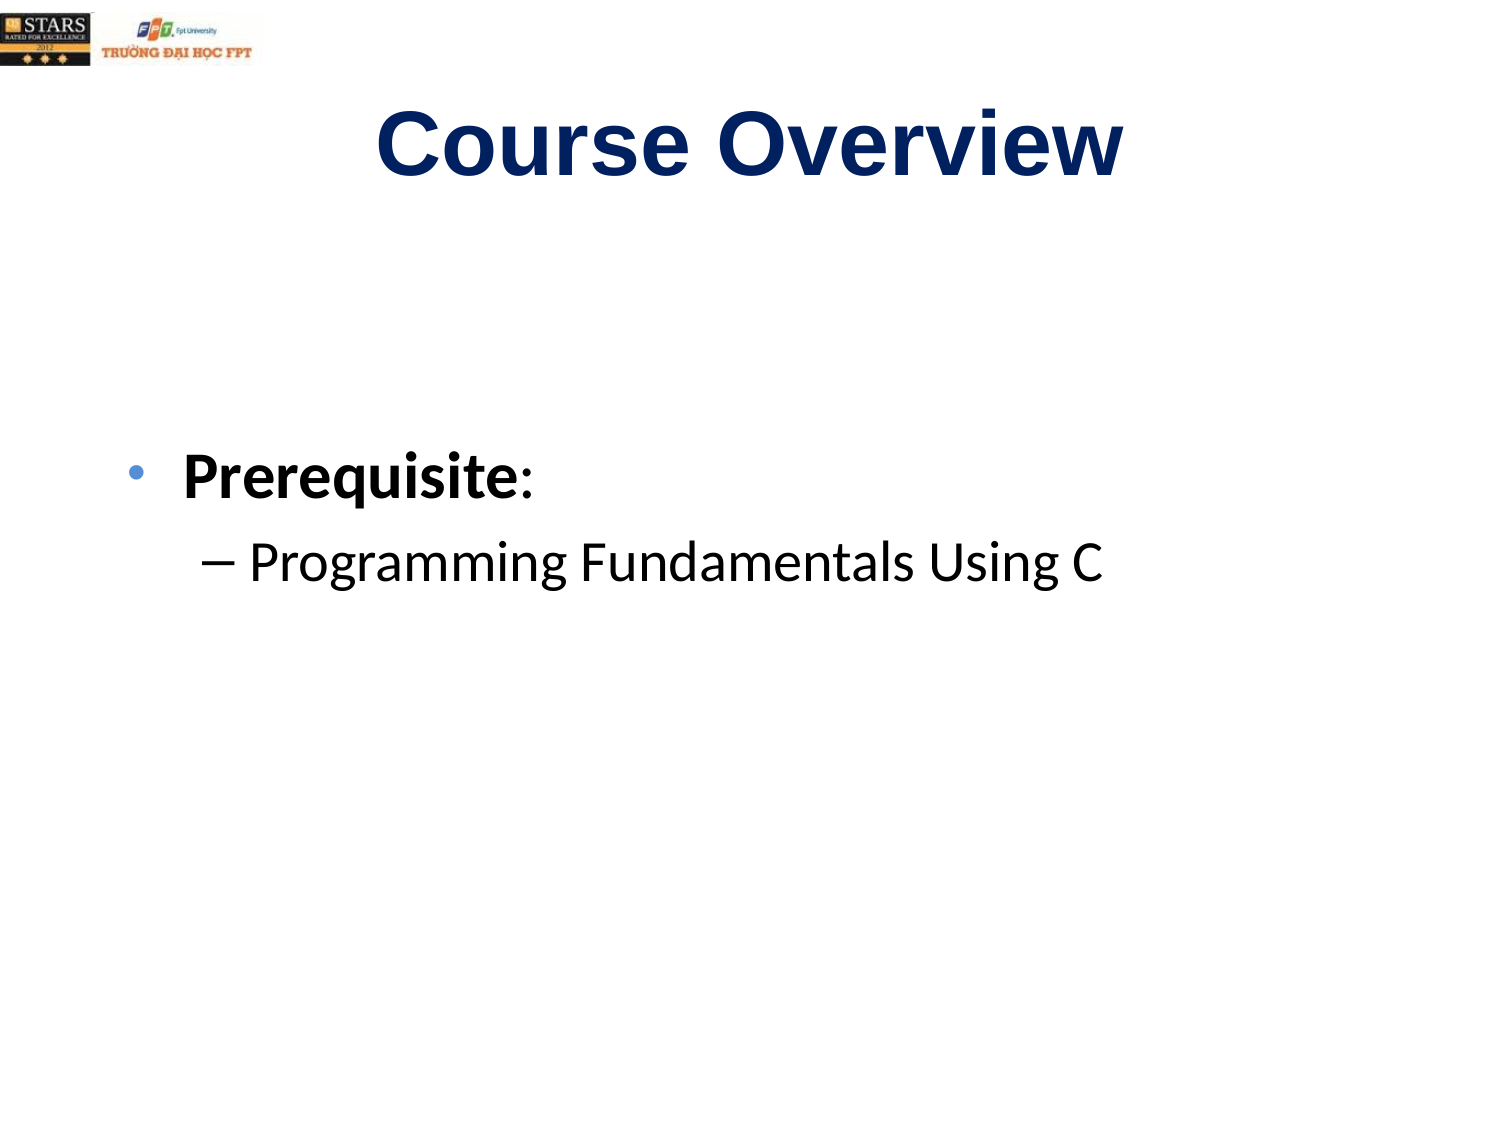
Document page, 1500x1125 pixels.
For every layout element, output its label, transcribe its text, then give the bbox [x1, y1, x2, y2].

title Course Overview [75, 45, 1425, 233]
picture [0, 12, 263, 66]
list Prerequisite: Programming Fundamentals Using C [112, 331, 1469, 1006]
